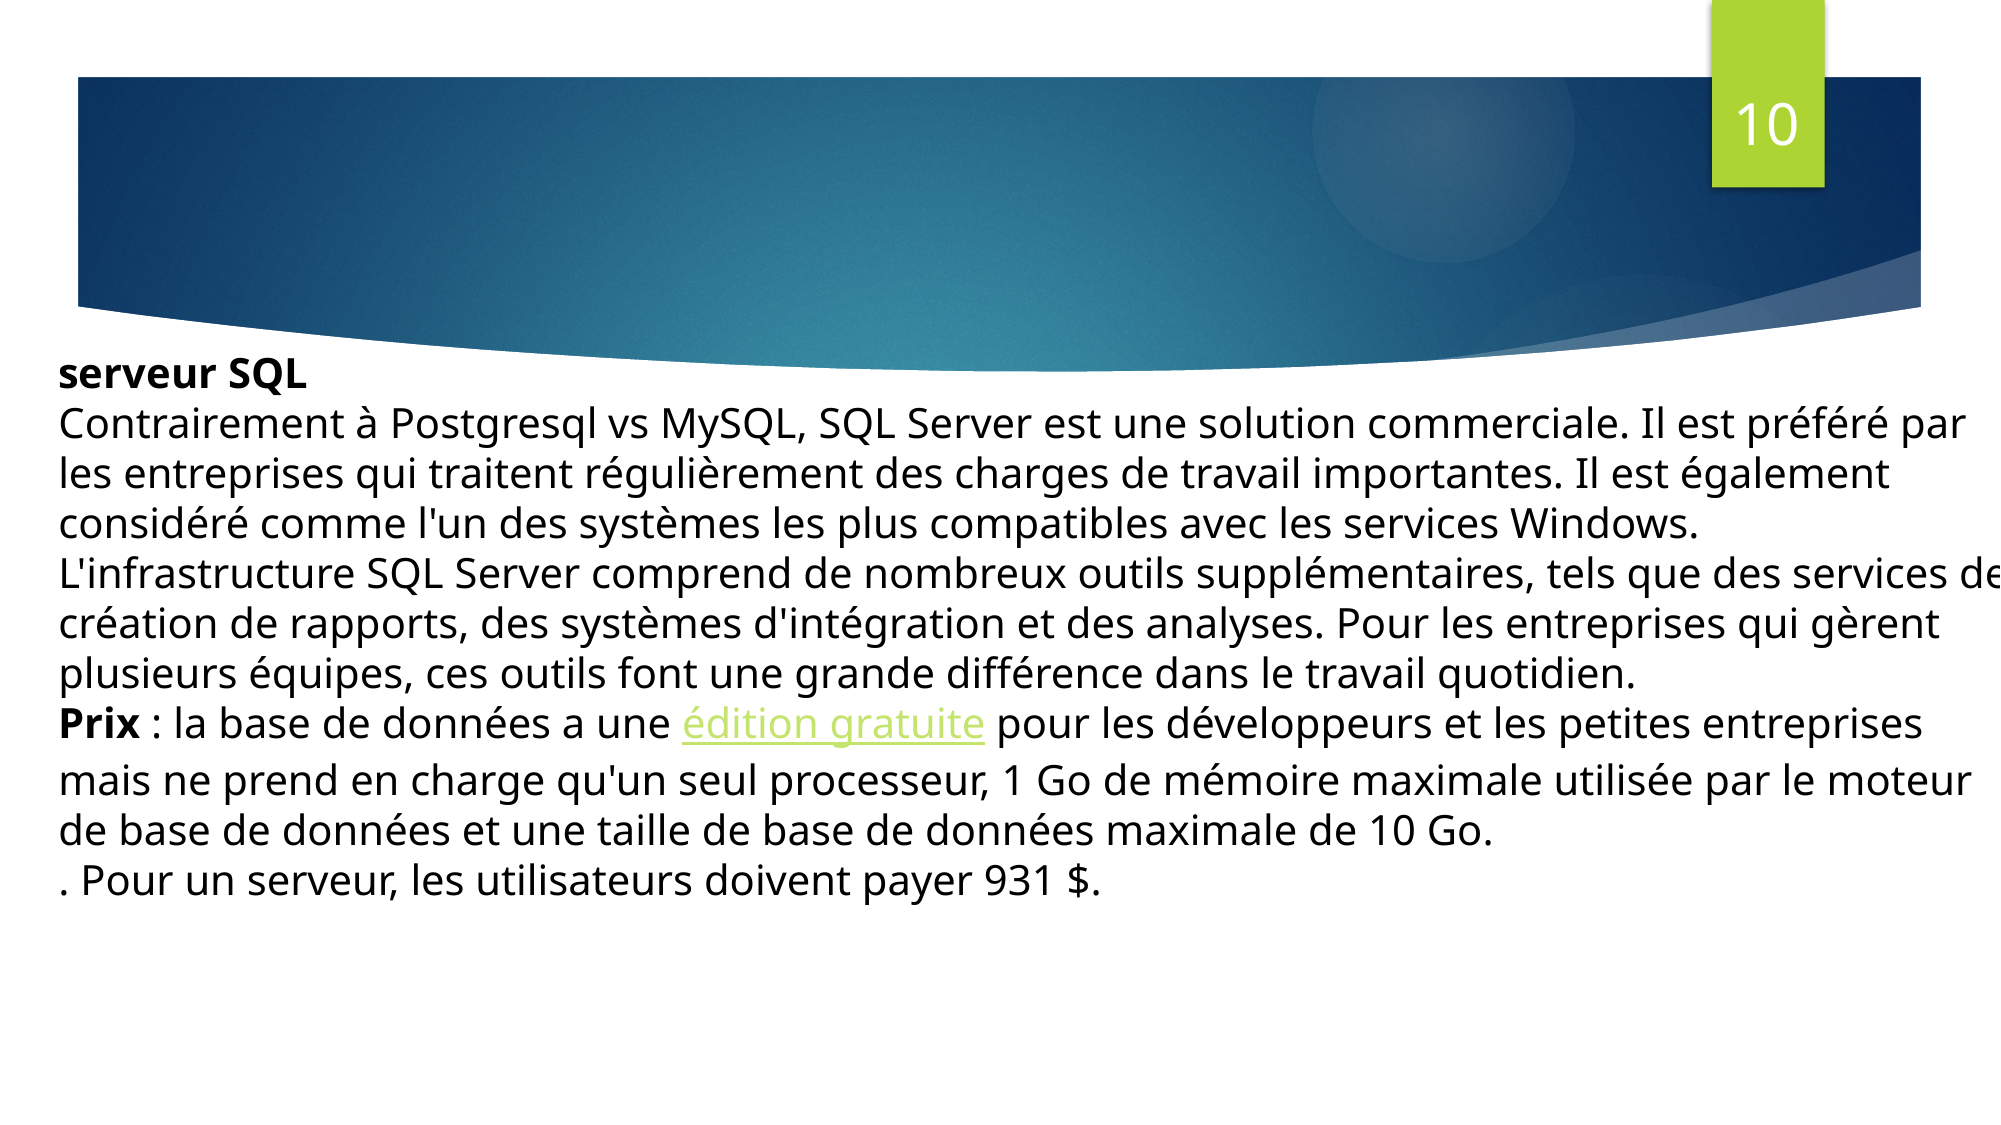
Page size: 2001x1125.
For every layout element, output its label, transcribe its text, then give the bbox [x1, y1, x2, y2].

text_box serveur SQL Contrairement à Postgresql vs MySQL, SQL Server est une solution commerciale. Il est préféré par les entreprises qui traitent régulièrement des charges de travail importantes. Il est également considéré comme l'un des systèmes les plus compatibles avec les services Windows. L'infrastructure SQL Server comprend de nombreux outils supplémentaires, tels que des services de création de rapports, des systèmes d'intégration et des analyses. Pour les entreprises qui gèrent plusieurs équipes, ces outils font une grande différence dans le travail quotidien. Prix : la base de données a une édition gratuite pour les développeurs et les petites entreprises mais ne prend en charge qu'un seul processeur, 1 Go de mémoire maximale utilisée par le moteur de base de données et une taille de base de données maximale de 10 Go. . Pour un serveur, les utilisateurs doivent payer 931 $. [43, 339, 2000, 912]
slide_number 10 [1698, 48, 1836, 175]
